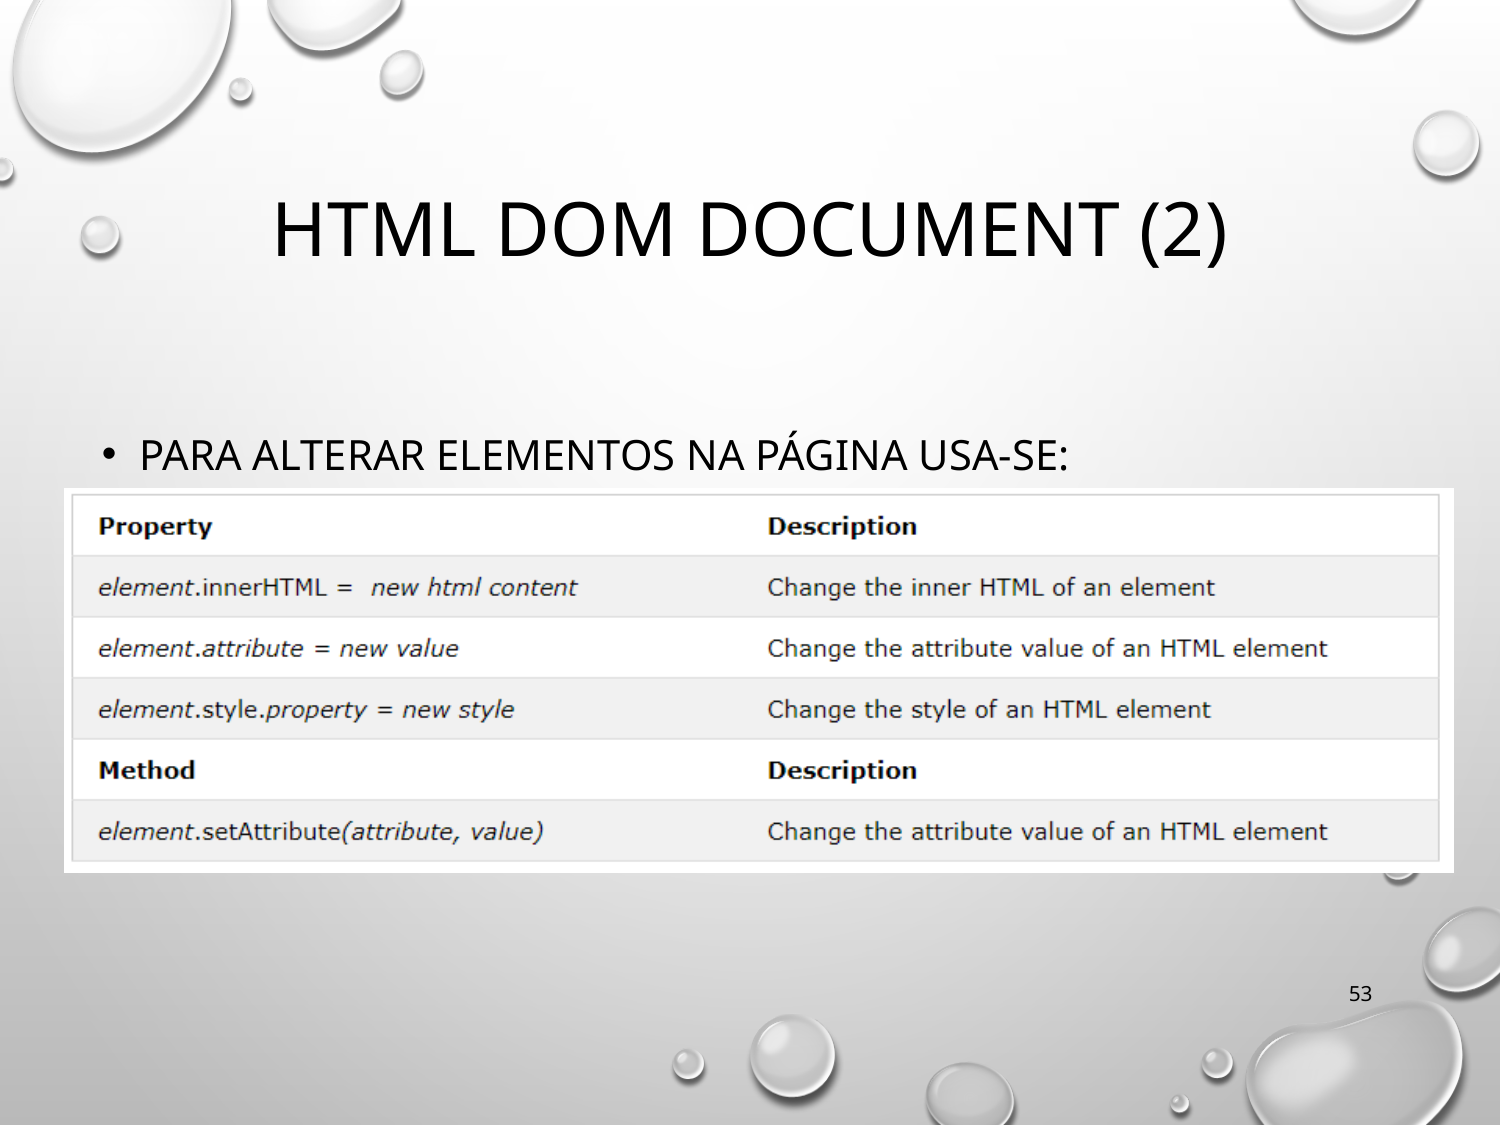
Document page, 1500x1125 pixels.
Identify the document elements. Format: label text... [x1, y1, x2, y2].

picture [0, 0, 1500, 1125]
list Para alterar elementos na página usa-se: [86, 410, 1454, 488]
title HTML DOM Document (2) [112, 101, 1388, 364]
slide_number 53 [1293, 965, 1388, 1025]
